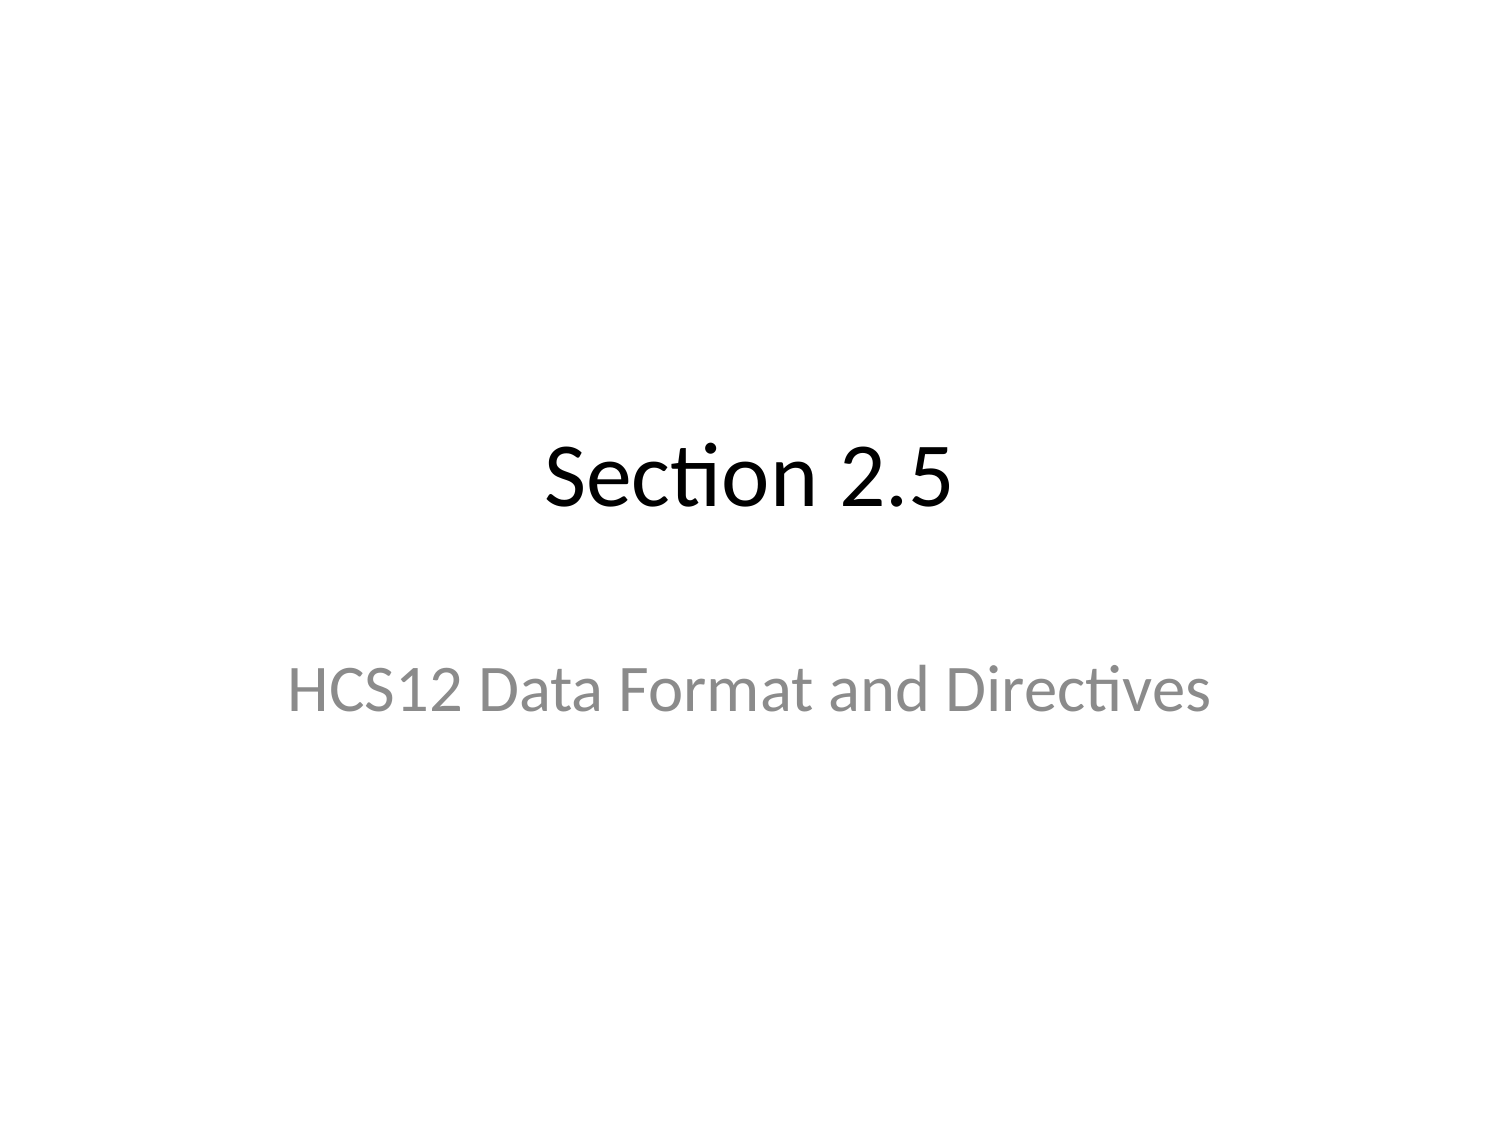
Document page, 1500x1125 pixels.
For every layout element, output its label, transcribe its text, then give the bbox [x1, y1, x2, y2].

subtitle HCS12 Data Format and Directives [225, 637, 1275, 925]
title Section 2.5 [112, 349, 1388, 591]
